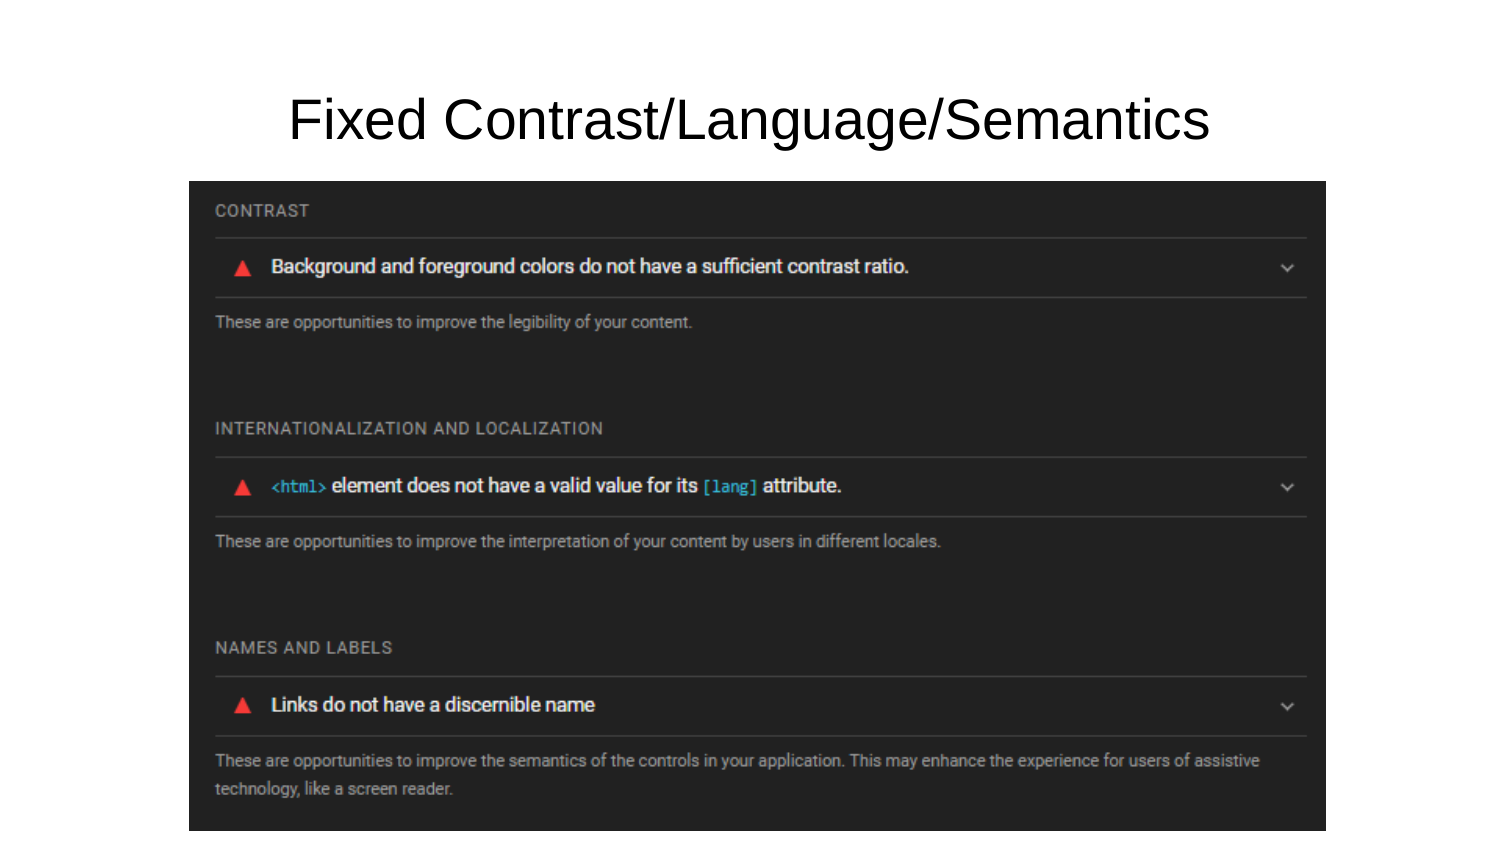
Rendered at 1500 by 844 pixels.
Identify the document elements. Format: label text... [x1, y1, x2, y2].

title Fixed Contrast/Language/Semantics [51, 72, 1449, 167]
picture [189, 181, 1326, 831]
